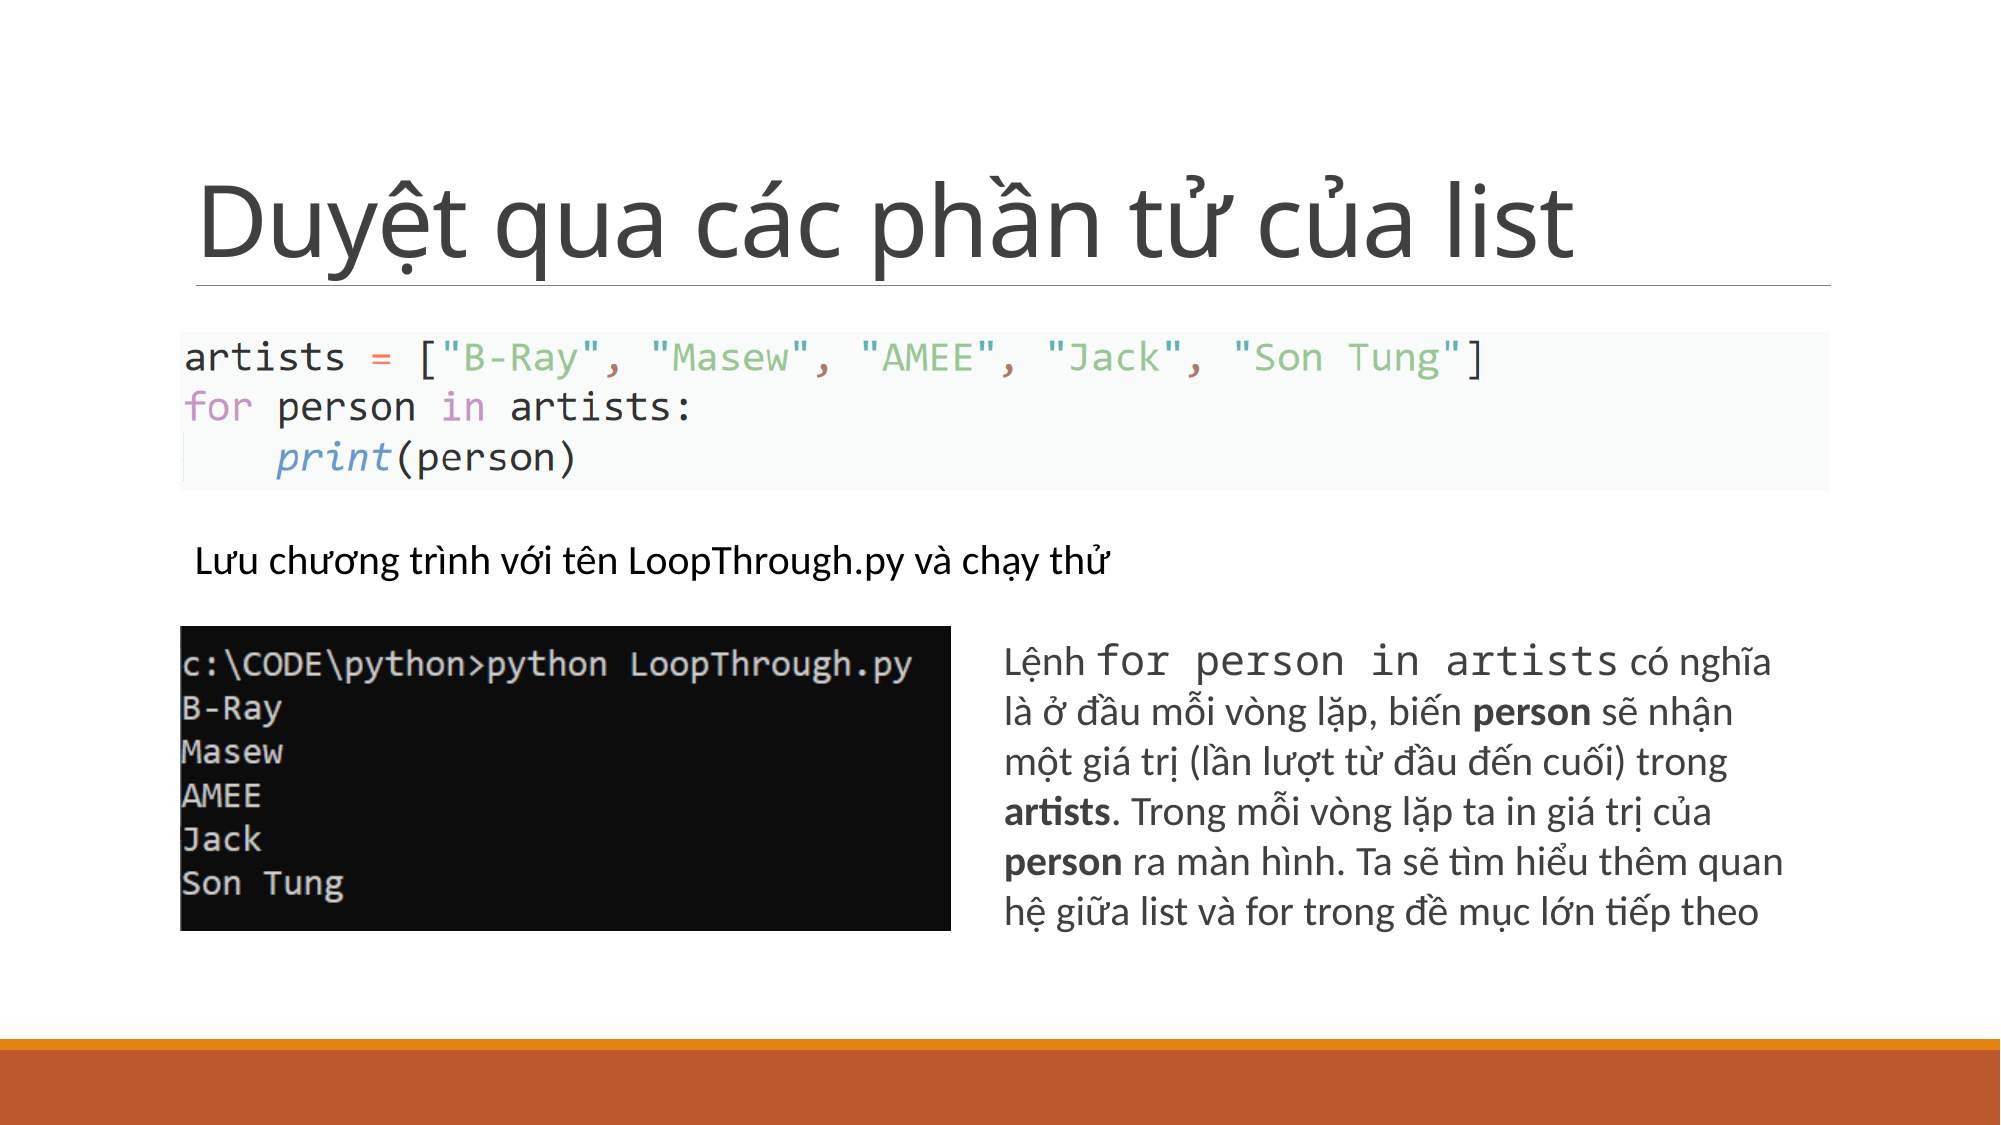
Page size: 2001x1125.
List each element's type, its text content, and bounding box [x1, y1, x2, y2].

text_box Lưu chương trình với tên LoopThrough.py và chạy thử [179, 525, 1830, 591]
title Duyệt qua các phần tử của list [180, 47, 1830, 285]
text_box Lệnh for person in artists có nghĩa là ở đầu mỗi vòng lặp, biến person sẽ nhận một giá trị (lần lượt từ đầu đến cuối) trong artists. Trong mỗi vòng lặp ta in giá trị của person ra màn hình. Ta sẽ tìm hiểu thêm quan hệ giữa list và for trong đề mục lớn tiếp theo [989, 626, 1820, 942]
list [179, 331, 1831, 492]
picture [179, 625, 951, 932]
